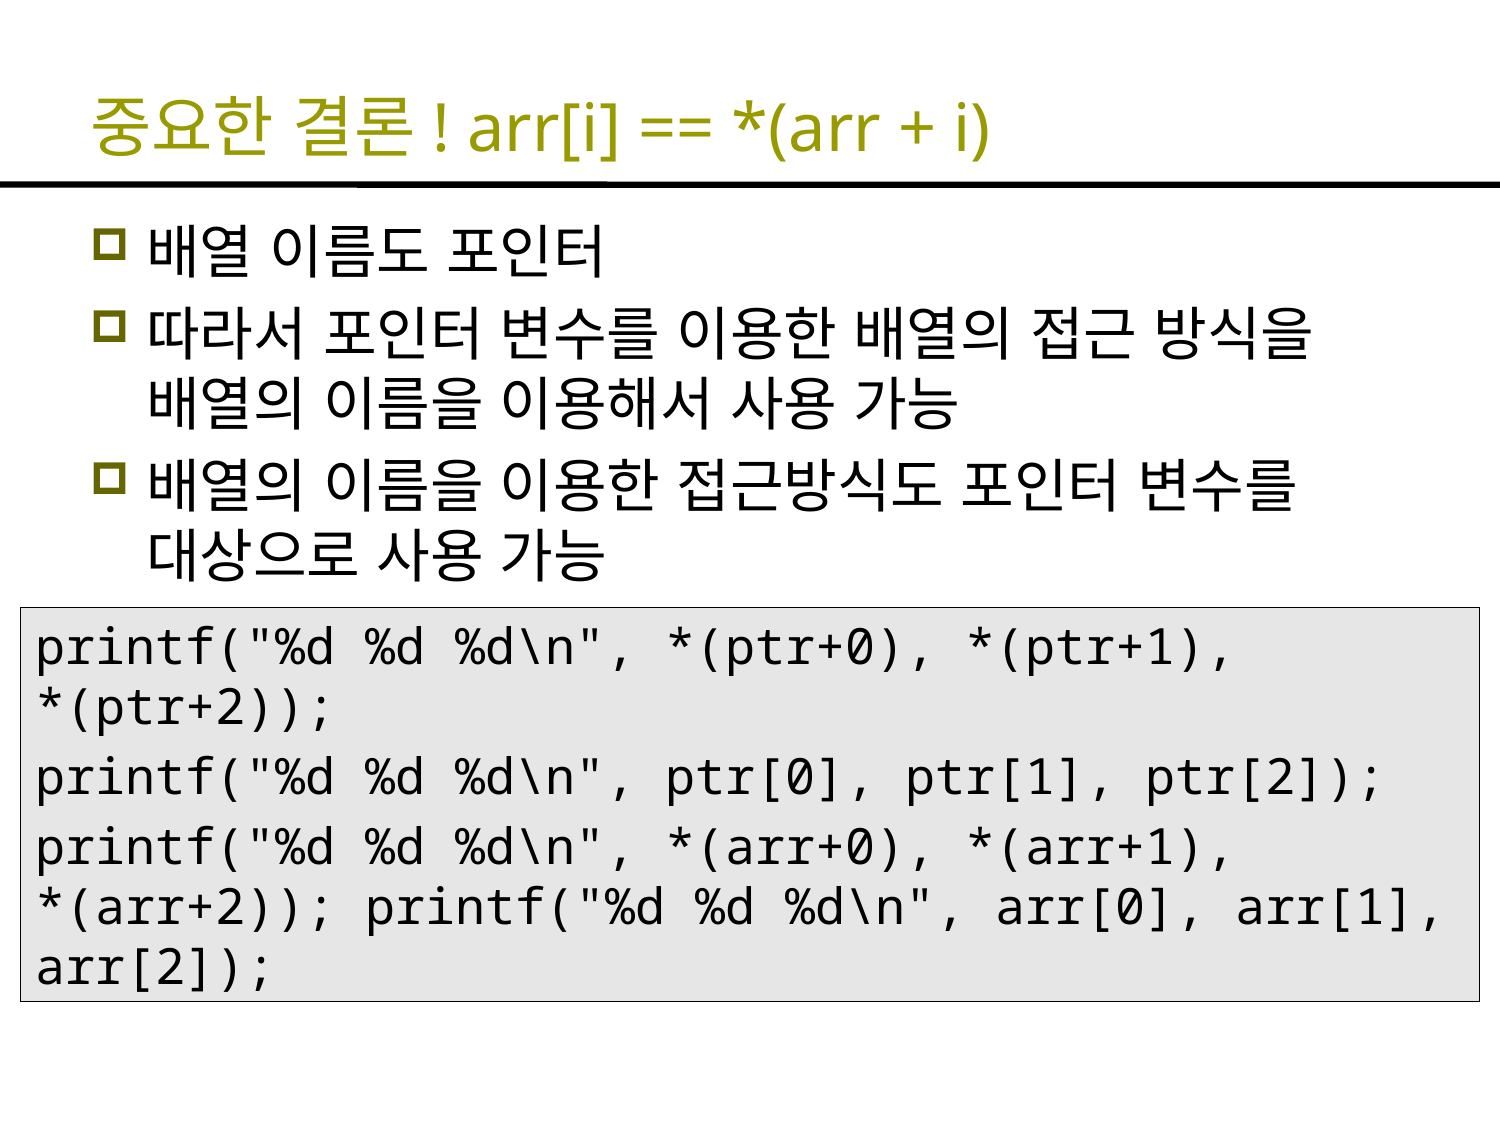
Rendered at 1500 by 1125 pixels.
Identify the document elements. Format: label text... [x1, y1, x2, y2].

title 중요한 결론! arr[i] == *(arr + i) [75, 45, 1425, 173]
text_box printf("%d %d %d\n", *(ptr+0), *(ptr+1), *(ptr+2)); printf("%d %d %d\n", ptr[0], ptr[1], ptr[2]); printf("%d %d %d\n", *(arr+0), *(arr+1), *(arr+2)); printf("%d %d %d\n", arr[0], arr[1], arr[2]); [20, 606, 1480, 1002]
list 배열 이름도 포인터 따라서 포인터 변수를 이용한 배열의 접근 방식을 배열의 이름을 이용해서 사용 가능 배열의 이름을 이용한 접근방식도 포인터 변수를 대상으로 사용 가능 [75, 1002, 1425, 1006]
list 배열 이름도 포인터 따라서 포인터 변수를 이용한 배열의 접근 방식을 배열의 이름을 이용해서 사용 가능 배열의 이름을 이용한 접근방식도 포인터 변수를 대상으로 사용 가능 [75, 208, 1425, 606]
